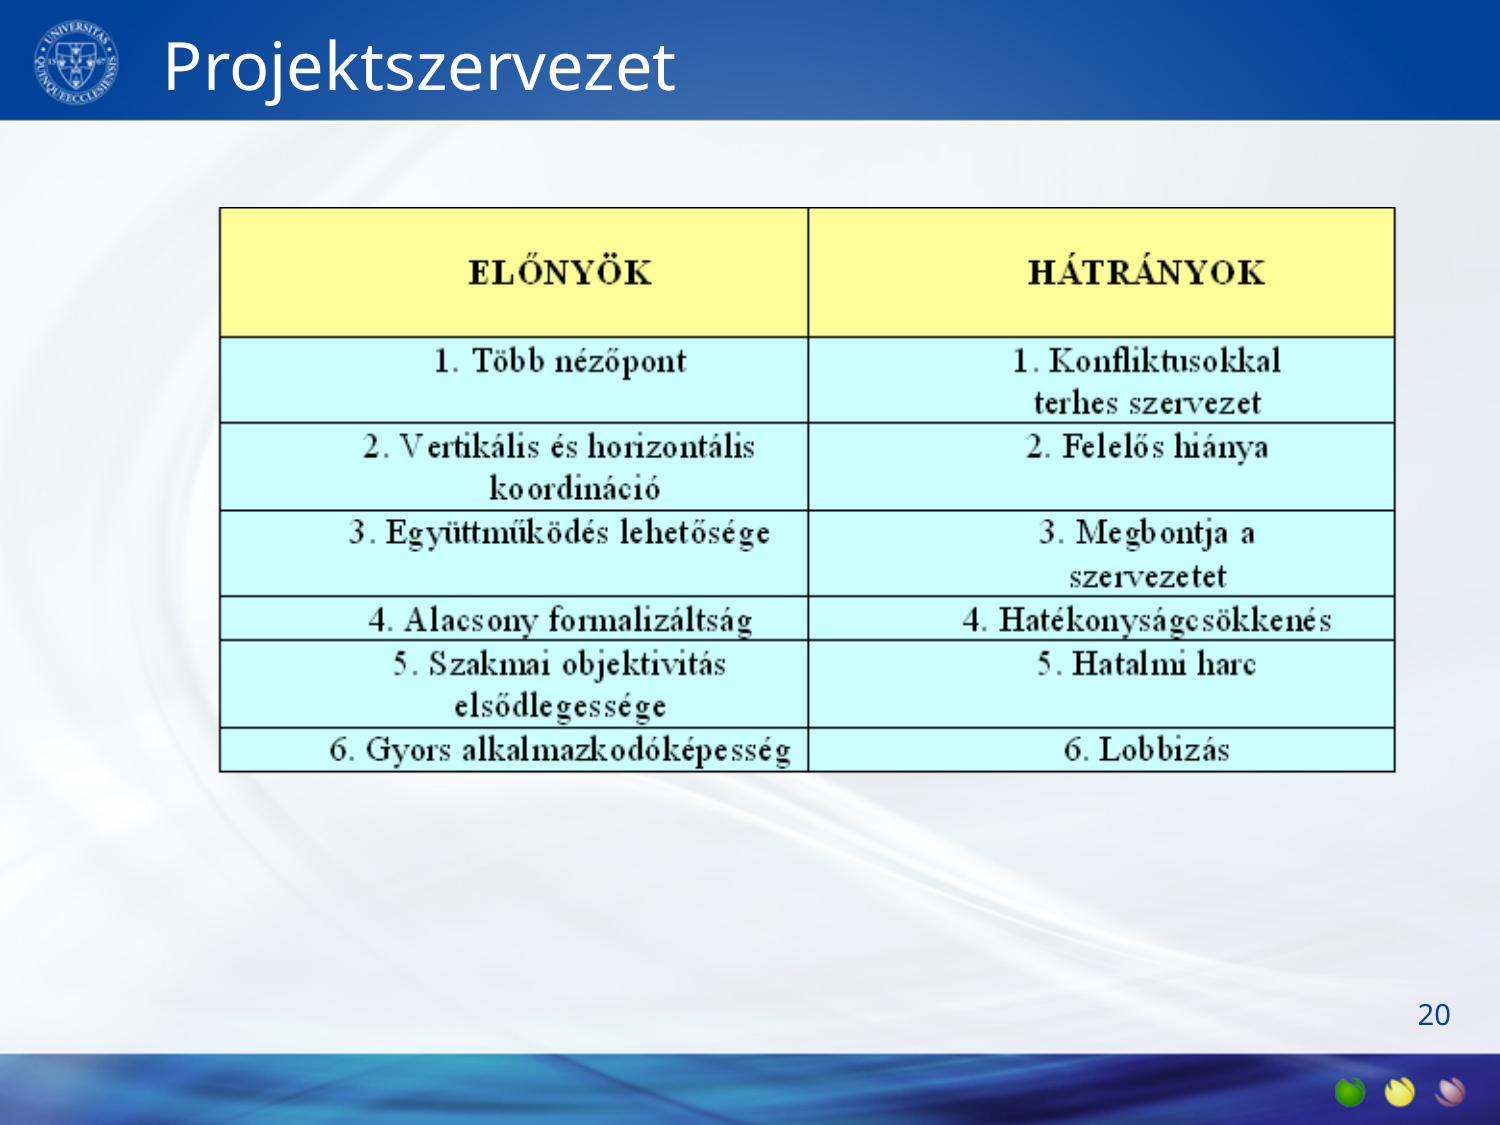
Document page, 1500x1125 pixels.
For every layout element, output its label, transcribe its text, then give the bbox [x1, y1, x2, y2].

slide_number 20 [1115, 988, 1467, 1036]
picture [0, 0, 1500, 1125]
title Projektszervezet [147, 18, 1460, 110]
